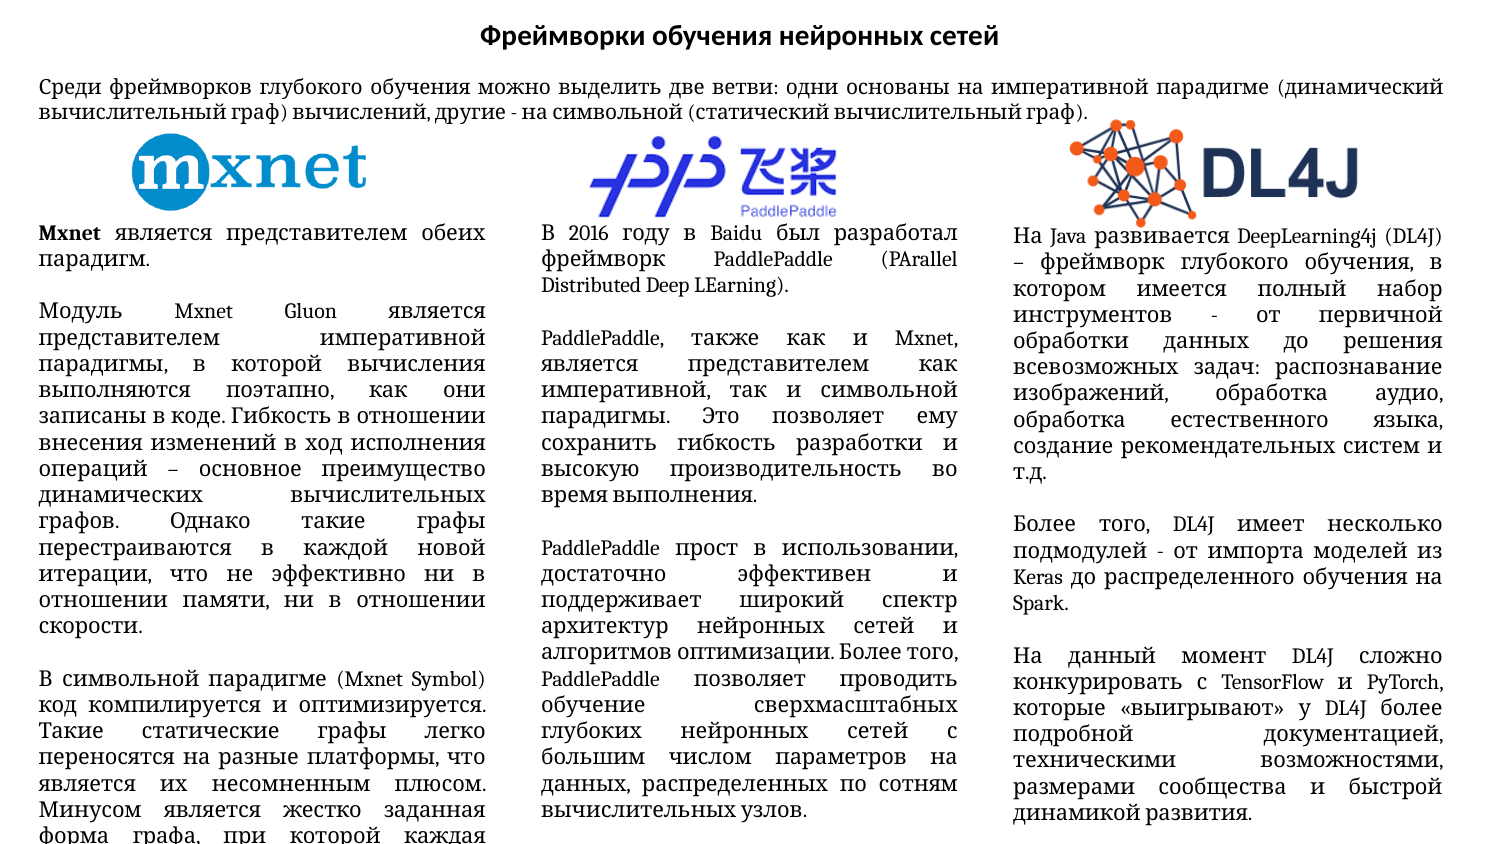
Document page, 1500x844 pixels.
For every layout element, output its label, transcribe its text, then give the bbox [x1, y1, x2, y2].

picture [131, 132, 366, 212]
text_box Фреймворки обучения нейронных сетей [161, 7, 1319, 61]
text_box Mxnet является представителем обеих парадигм. Модуль Mxnet Gluon является представителем императивной парадигмы, в которой вычисления выполняются поэтапно, как они записаны в коде. Гибкость в отношении внесения изменений в ход исполнения операций – основное преимущество динамических вычислительных графов. Однако такие графы перестраиваются в каждой новой итерации, что не эффективно ни в отношении памяти, ни в отношении скорости. В символьной парадигме (Mxnet Symbol) код компилируется и оптимизируется. Такие статические графы легко переносятся на разные платформы, что является их несомненным плюсом. Минусом является жестко заданная форма графа, при которой каждая итерация проходит одинаково [23, 211, 501, 844]
text_box Среди фреймворков глубокого обучения можно выделить две ветви: одни основаны на императивной парадигме (динамический вычислительный граф) вычислений, другие - на символьной (статический вычислительный граф). [23, 66, 1458, 132]
picture [1063, 111, 1368, 237]
picture [358, 159, 366, 183]
text_box На Java развивается DeepLearning4j (DL4J) – фреймворк глубокого обучения, в котором имеется полный набор инструментов - от первичной обработки данных до решения всевозможных задач: распознавание изображений, обработка аудио, обработка естественного языка, создание рекомендательных систем и т.д. Более того, DL4J имеет несколько подмодулей - от импорта моделей из Keras до распределенного обучения на Spark. На данный момент DL4J сложно конкурировать с TensorFlow и PyTorch, которые «выигрывают» у DL4J более подробной документацией, техническими возможностями, размерами сообщества и быстрой динамикой развития. [998, 214, 1458, 833]
text_box В 2016 году в Baidu был разработал фреймворк PaddlePaddle (PArallel Distributed Deep LEarning). PaddlePaddle, также как и Mxnet, является представителем как императивной, так и символьной парадигмы. Это позволяет ему сохранить гибкость разработки и высокую производительность во время выполнения. PaddlePaddle прост в использовании, достаточно эффективен и поддерживает широкий спектр архитектур нейронных сетей и алгоритмов оптимизации. Более того, PaddlePaddle позволяет проводить обучение сверхмасштабных глубоких нейронных сетей с большим числом параметров на данных, распределенных по сотням вычислительных узлов. [526, 211, 973, 829]
picture [588, 105, 843, 239]
